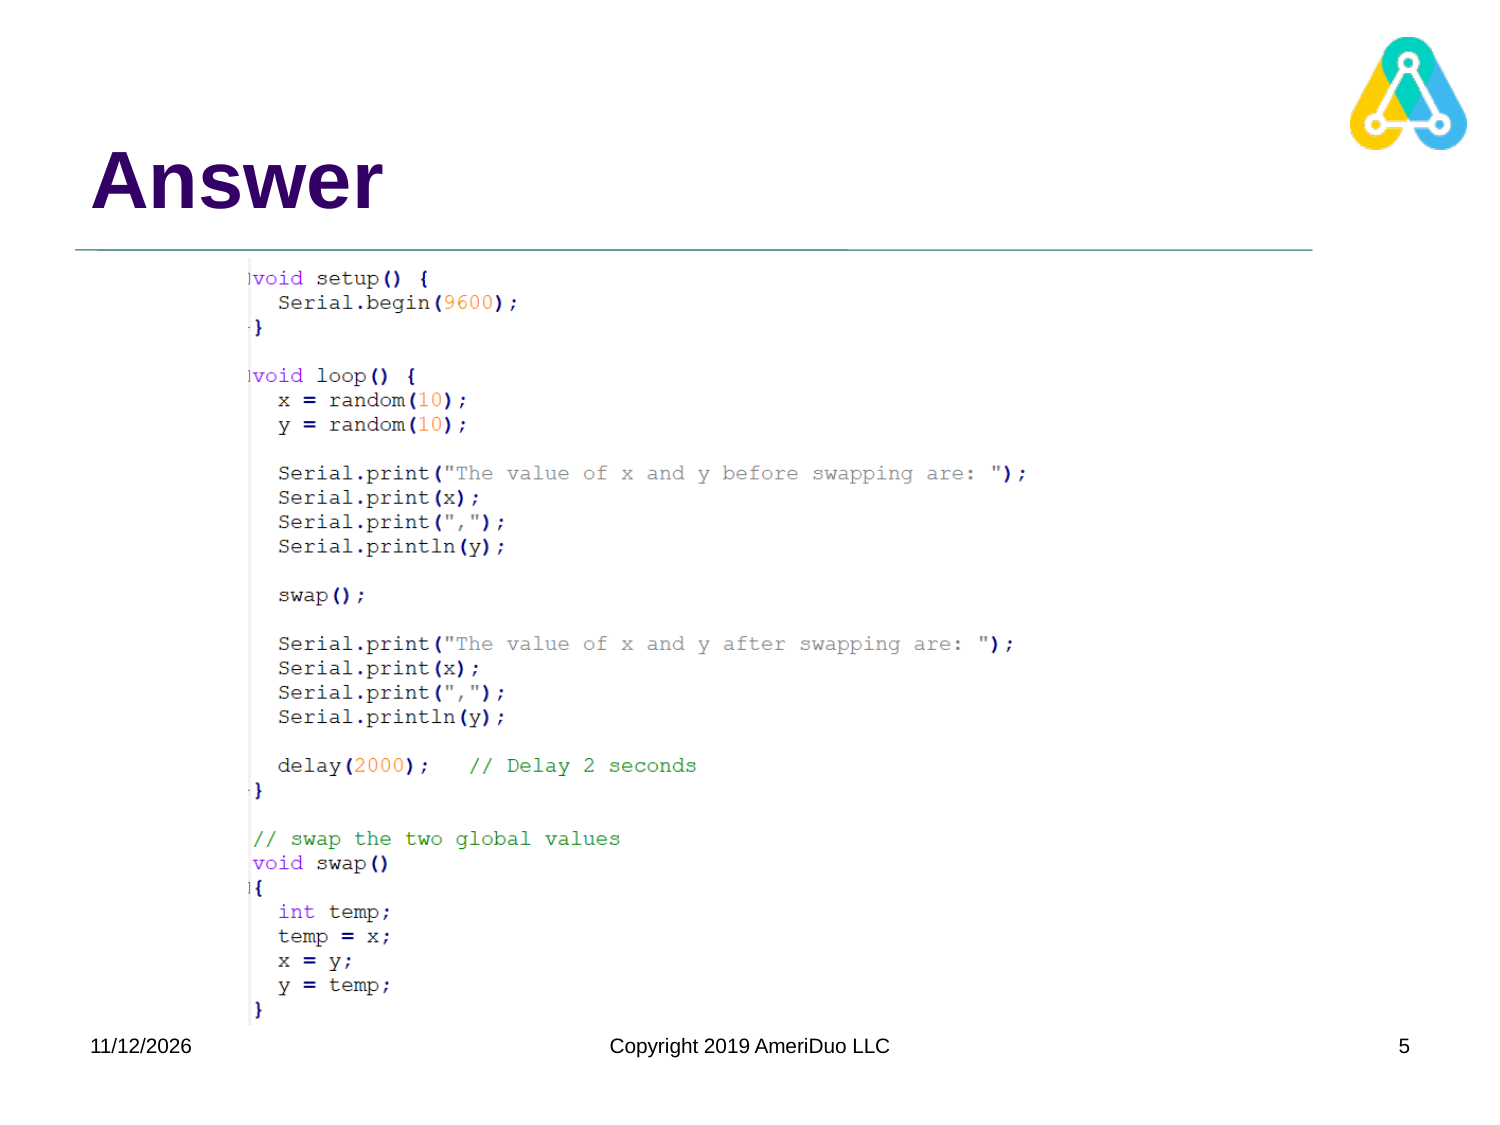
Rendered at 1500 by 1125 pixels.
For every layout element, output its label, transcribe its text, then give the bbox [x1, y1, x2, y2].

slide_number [75, 1025, 425, 1100]
picture [248, 258, 1047, 1025]
title Answer [75, 20, 1313, 233]
picture [1350, 37, 1467, 150]
slide_number 5 [1074, 1025, 1425, 1100]
footer Copyright 2019 AmeriDuo LLC [512, 1025, 988, 1100]
